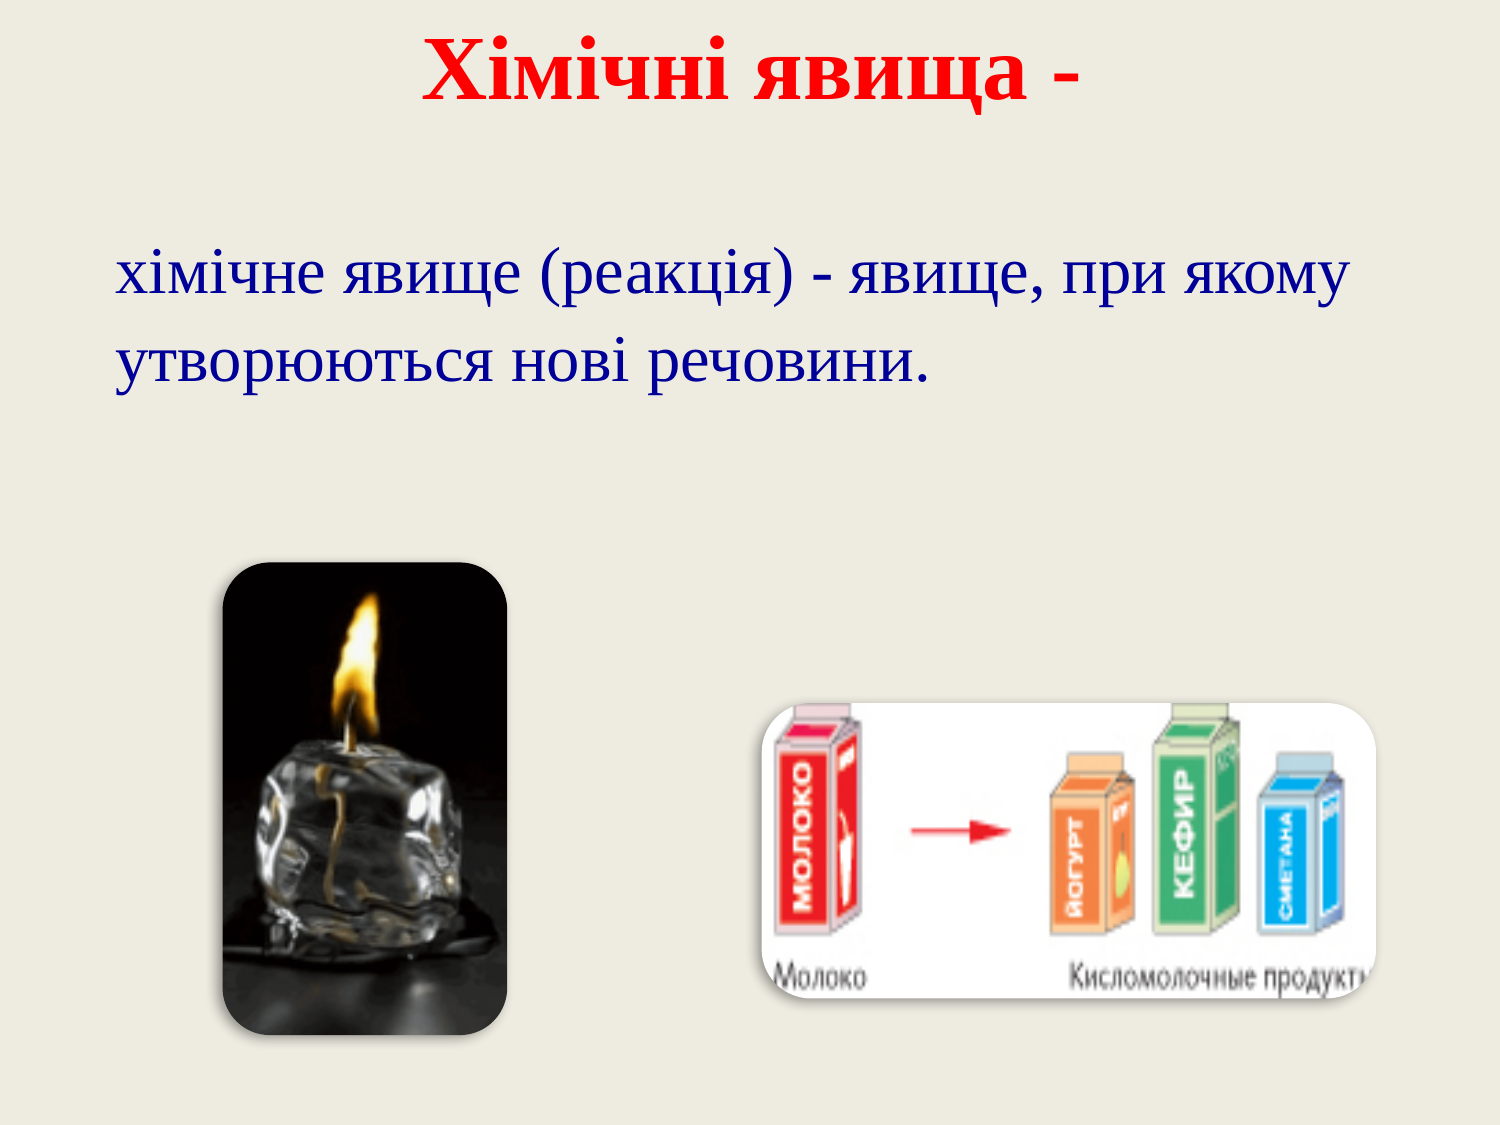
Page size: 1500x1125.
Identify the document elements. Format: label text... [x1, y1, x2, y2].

list хімічне явище (реакція) - явище, при якому утворюються нові речовини. [100, 210, 1451, 610]
picture [761, 702, 1377, 999]
title Хімічні явища - [76, 0, 1427, 126]
picture [222, 562, 508, 1036]
